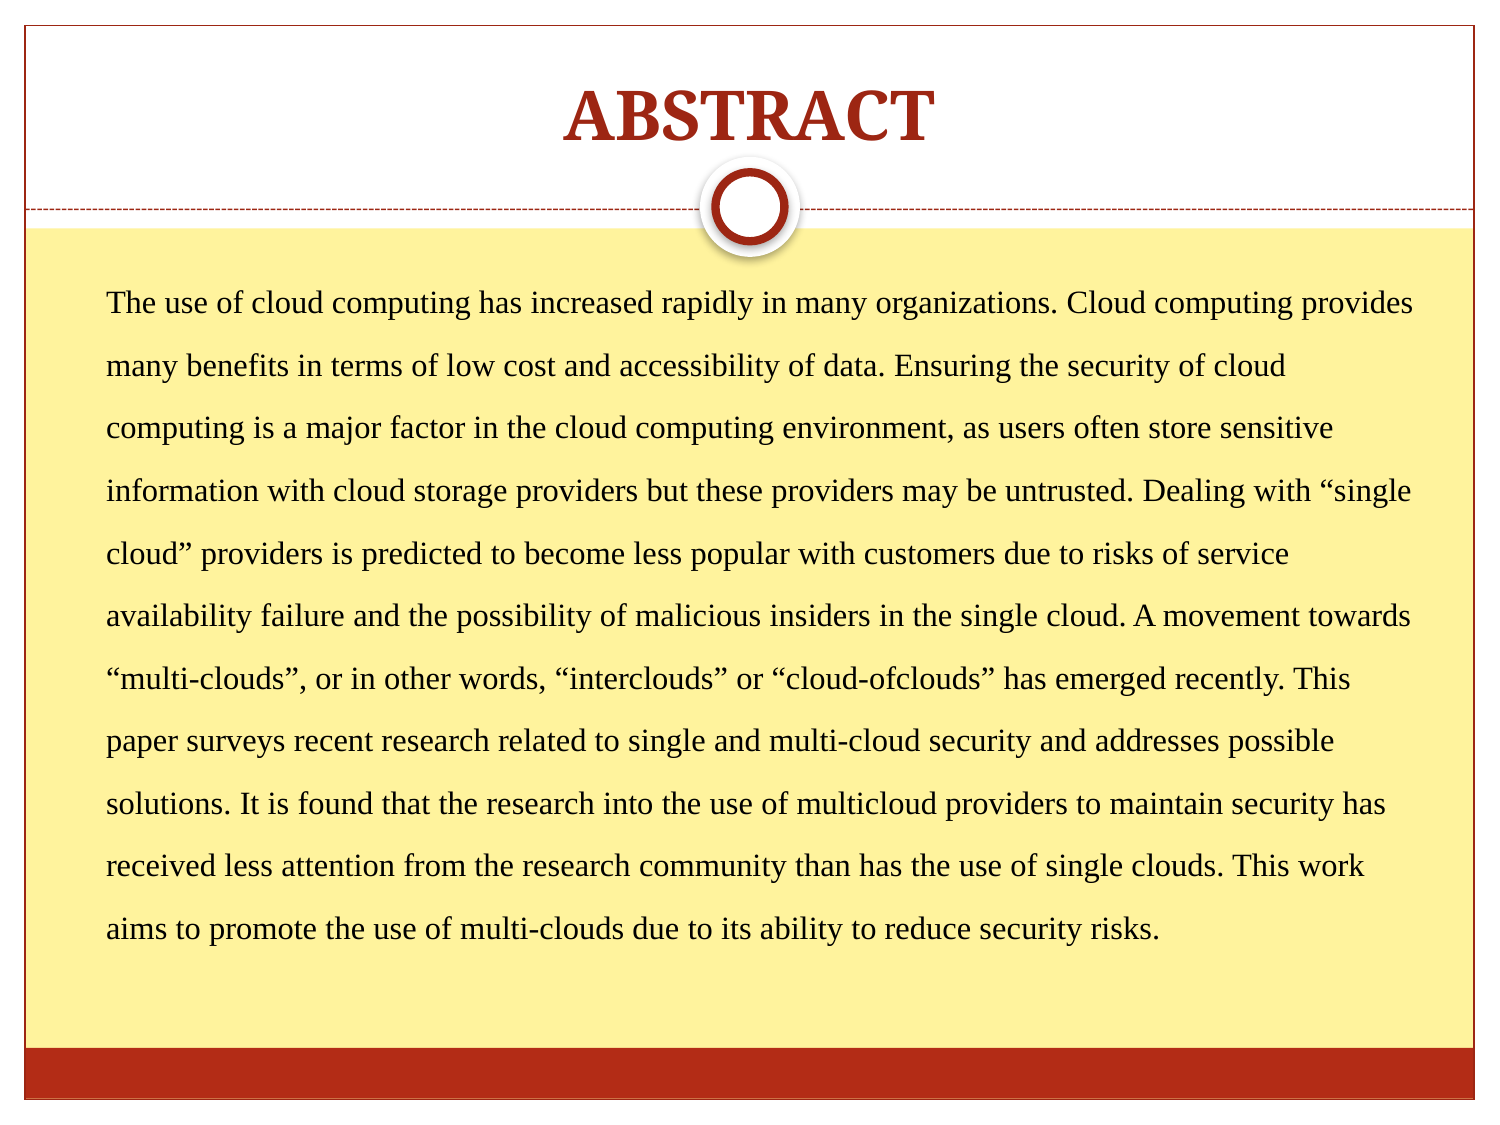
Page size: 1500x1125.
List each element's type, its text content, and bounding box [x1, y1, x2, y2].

title ABSTRACT [49, 37, 1450, 162]
list The use of cloud computing has increased rapidly in many organizations. Cloud computing provides many benefits in terms of low cost and accessibility of data. Ensuring the security of cloud computing is a major factor in the cloud computing environment, as users often store sensitive information with cloud storage providers but these providers may be untrusted. Dealing with “single cloud” providers is predicted to become less popular with customers due to risks of service availability failure and the possibility of malicious insiders in the single cloud. A movement towards “multi-clouds”, or in other words, “interclouds” or “cloud-ofclouds” has emerged recently. This paper surveys recent research related to single and multi-cloud security and addresses possible solutions. It is found that the research into the use of multicloud providers to maintain security has received less attention from the research community than has the use of single clouds. This work aims to promote the use of multi-clouds due to its ability to reduce security risks. [49, 250, 1445, 1001]
